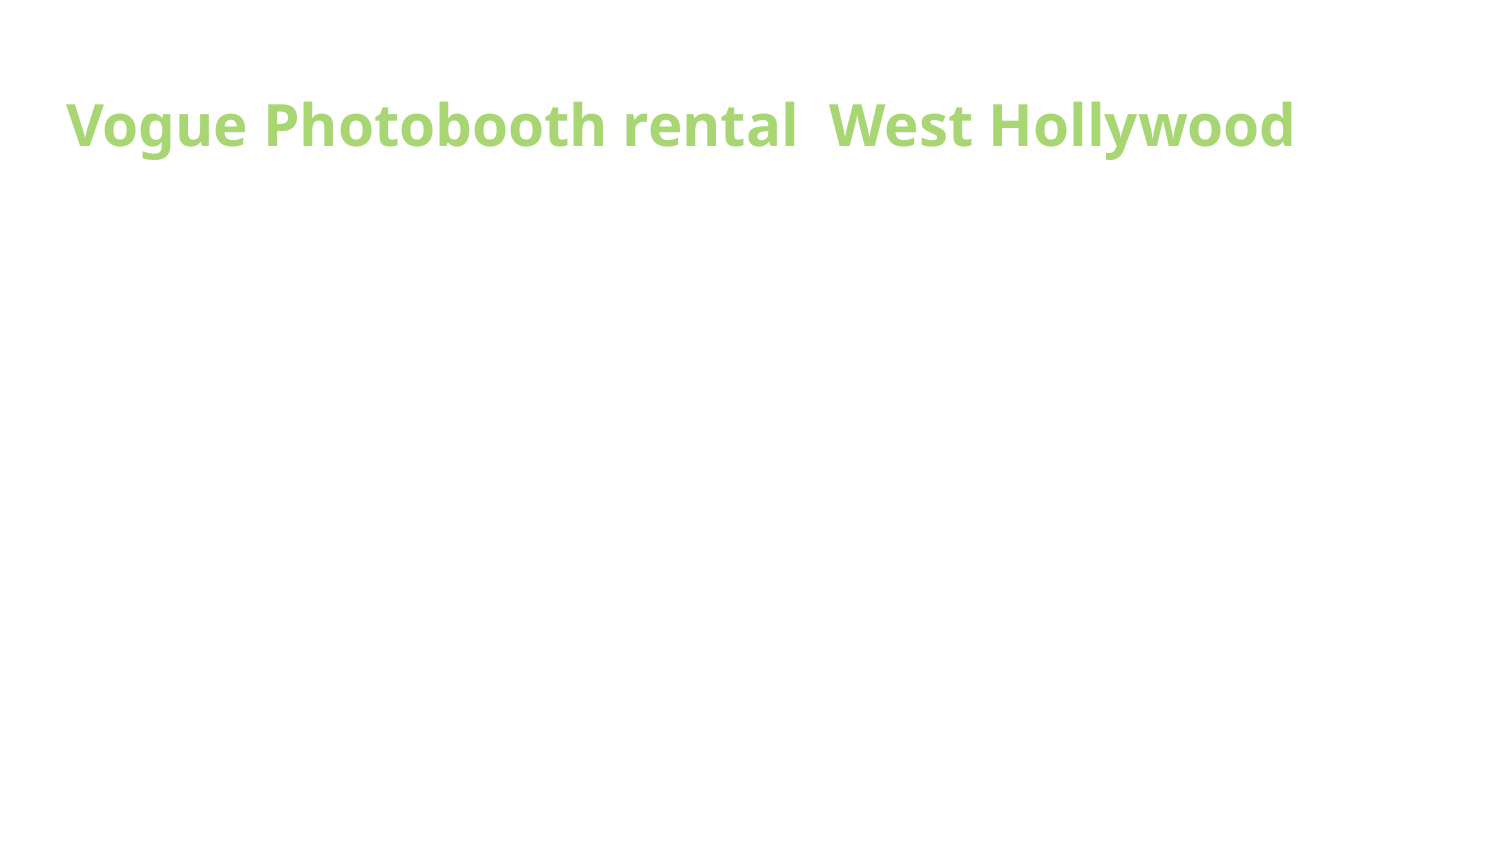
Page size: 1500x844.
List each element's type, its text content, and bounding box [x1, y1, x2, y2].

title Vogue Photobooth rental West Hollywood [51, 72, 1449, 167]
